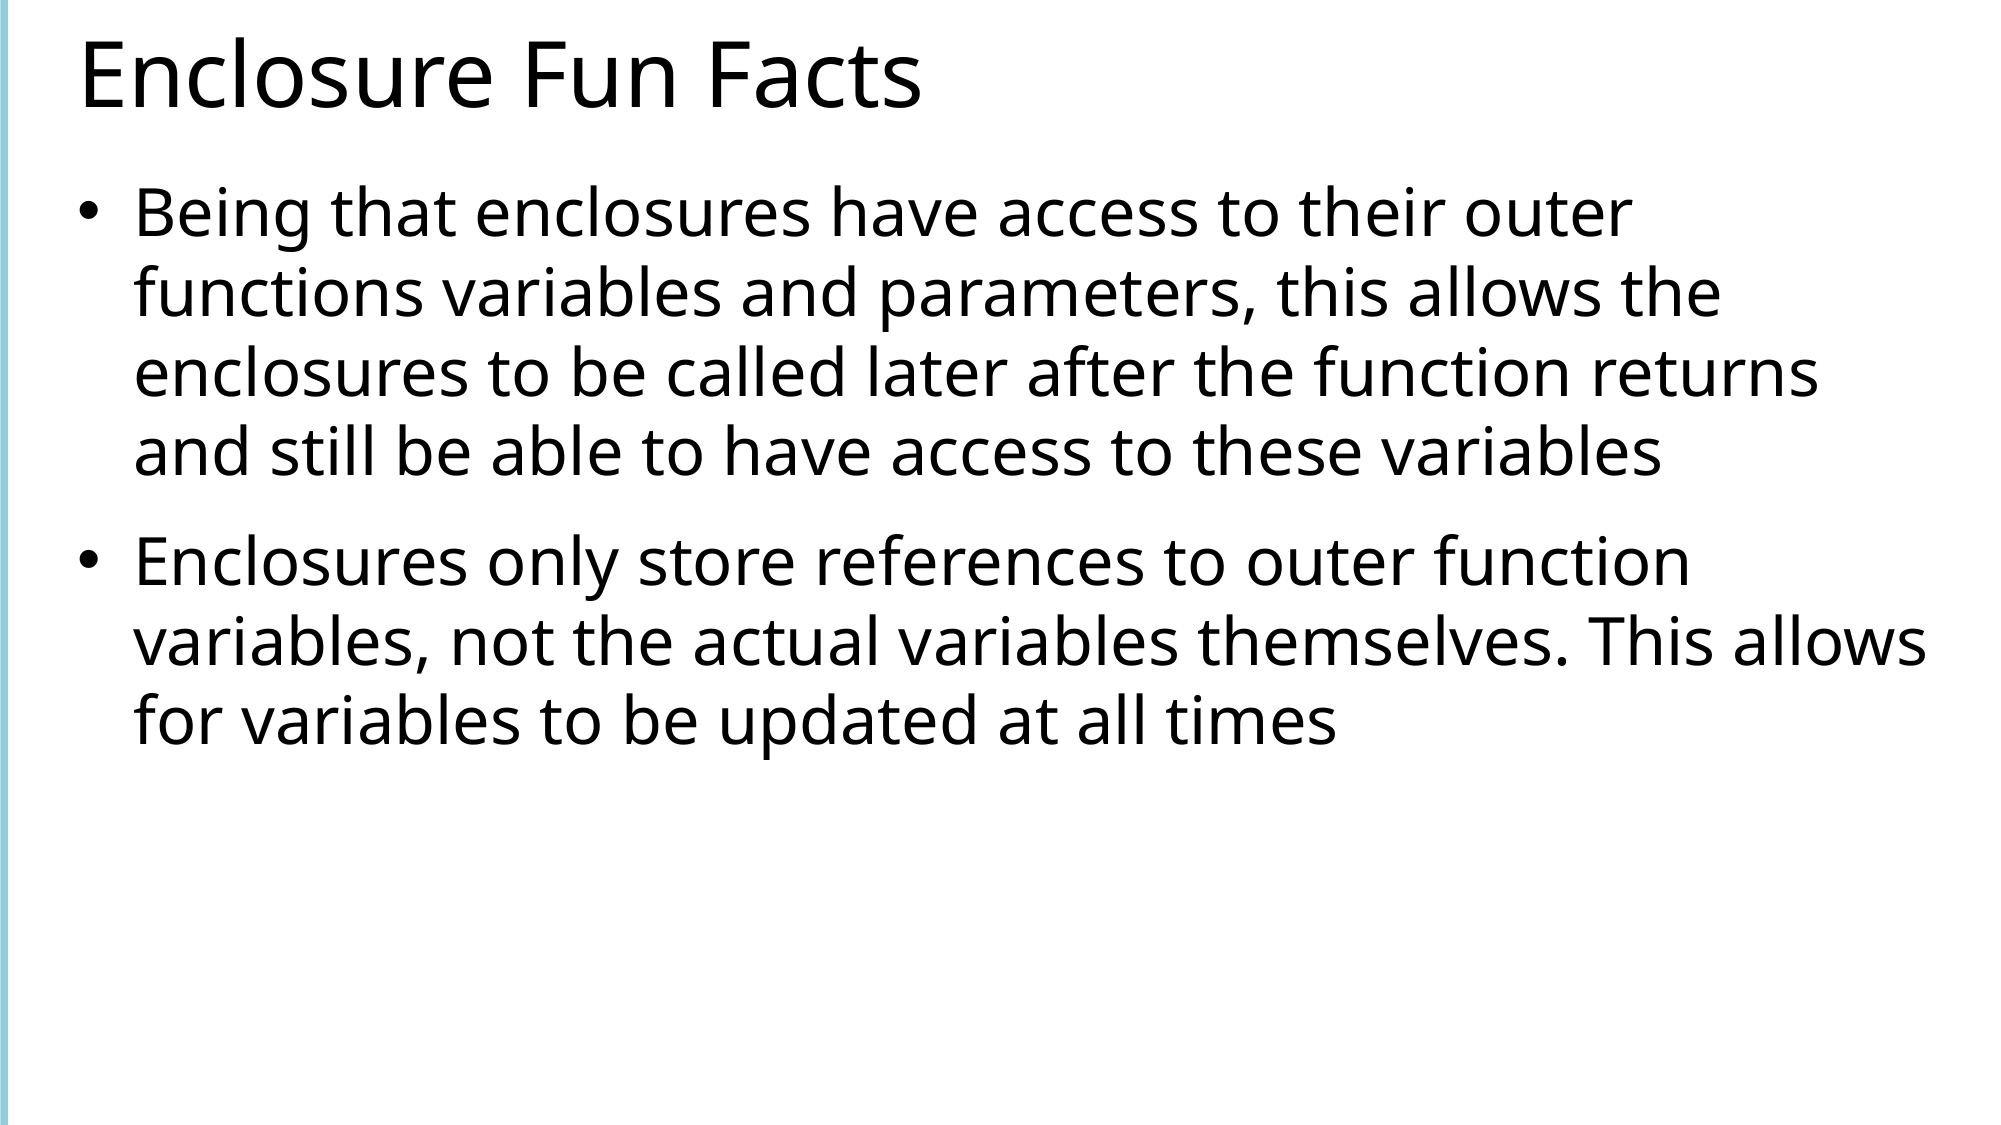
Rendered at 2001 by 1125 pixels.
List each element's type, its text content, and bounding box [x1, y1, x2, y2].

title Enclosure Fun Facts [62, 29, 1953, 144]
list Being that enclosures have access to their outer functions variables and parameters, this allows the enclosures to be called later after the function returns and still be able to have access to these variables Enclosures only store references to outer function variables, not the actual variables themselves. This allows for variables to be updated at all times [62, 161, 1953, 1097]
